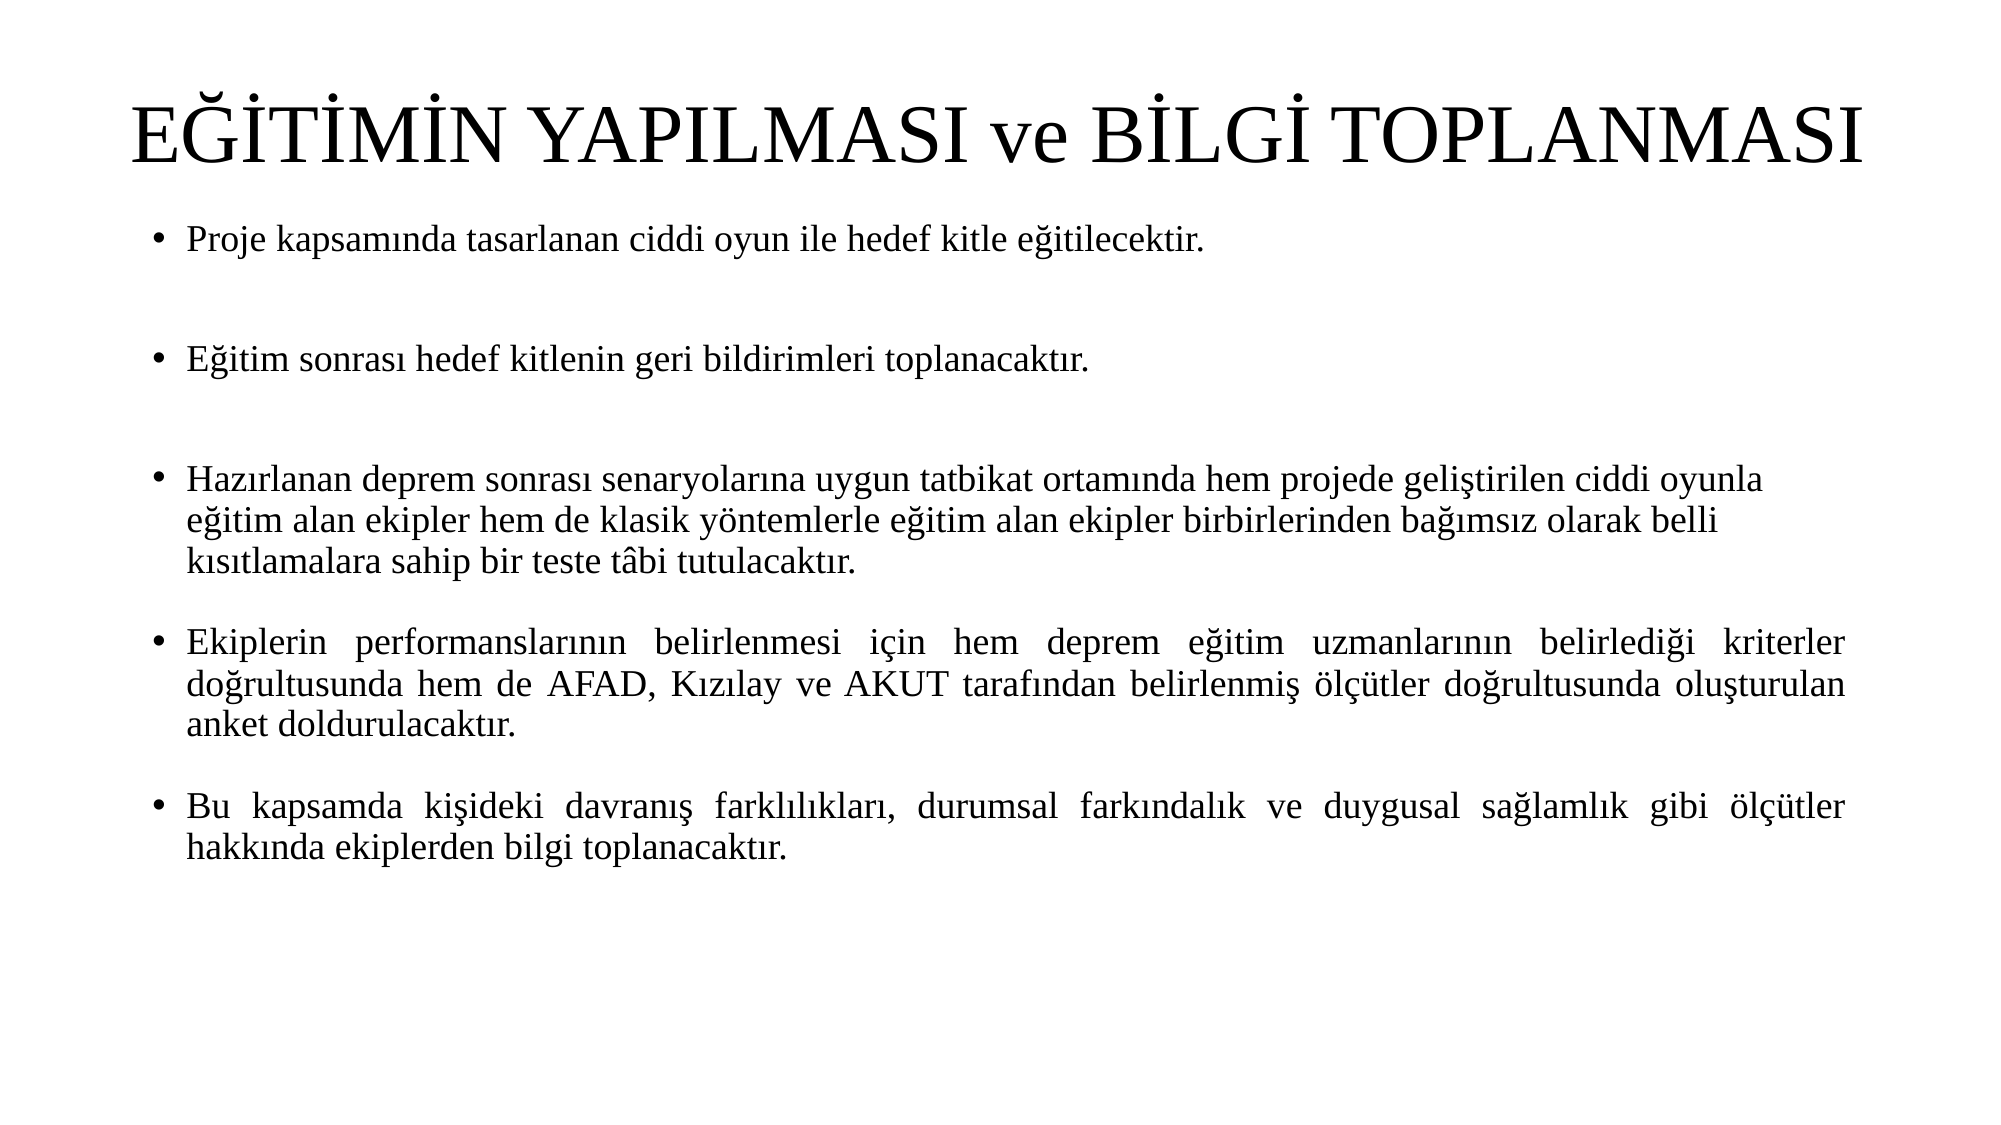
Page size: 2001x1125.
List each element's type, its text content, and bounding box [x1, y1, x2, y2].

title EĞİTİMİN YAPILMASI ve BİLGİ TOPLANMASI [75, 59, 1922, 212]
list Proje kapsamında tasarlanan ciddi oyun ile hedef kitle eğitilecektir. Eğitim sonrası hedef kitlenin geri bildirimleri toplanacaktır. Hazırlanan deprem sonrası senaryolarına uygun tatbikat ortamında hem projede geliştirilen ciddi oyunla eğitim alan ekipler hem de klasik yöntemlerle eğitim alan ekipler birbirlerinden bağımsız olarak belli kısıtlamalara sahip bir teste tâbi tutulacaktır. Ekiplerin performanslarının belirlenmesi için hem deprem eğitim uzmanlarının belirlediği kriterler doğrultusunda hem de AFAD, Kızılay ve AKUT tarafından belirlenmiş ölçütler doğrultusunda oluşturulan anket doldurulacaktır. Bu kapsamda kişideki davranış farklılıkları, durumsal farkındalık ve duygusal sağlamlık gibi ölçütler hakkında ekiplerden bilgi toplanacaktır. [137, 211, 1863, 1014]
